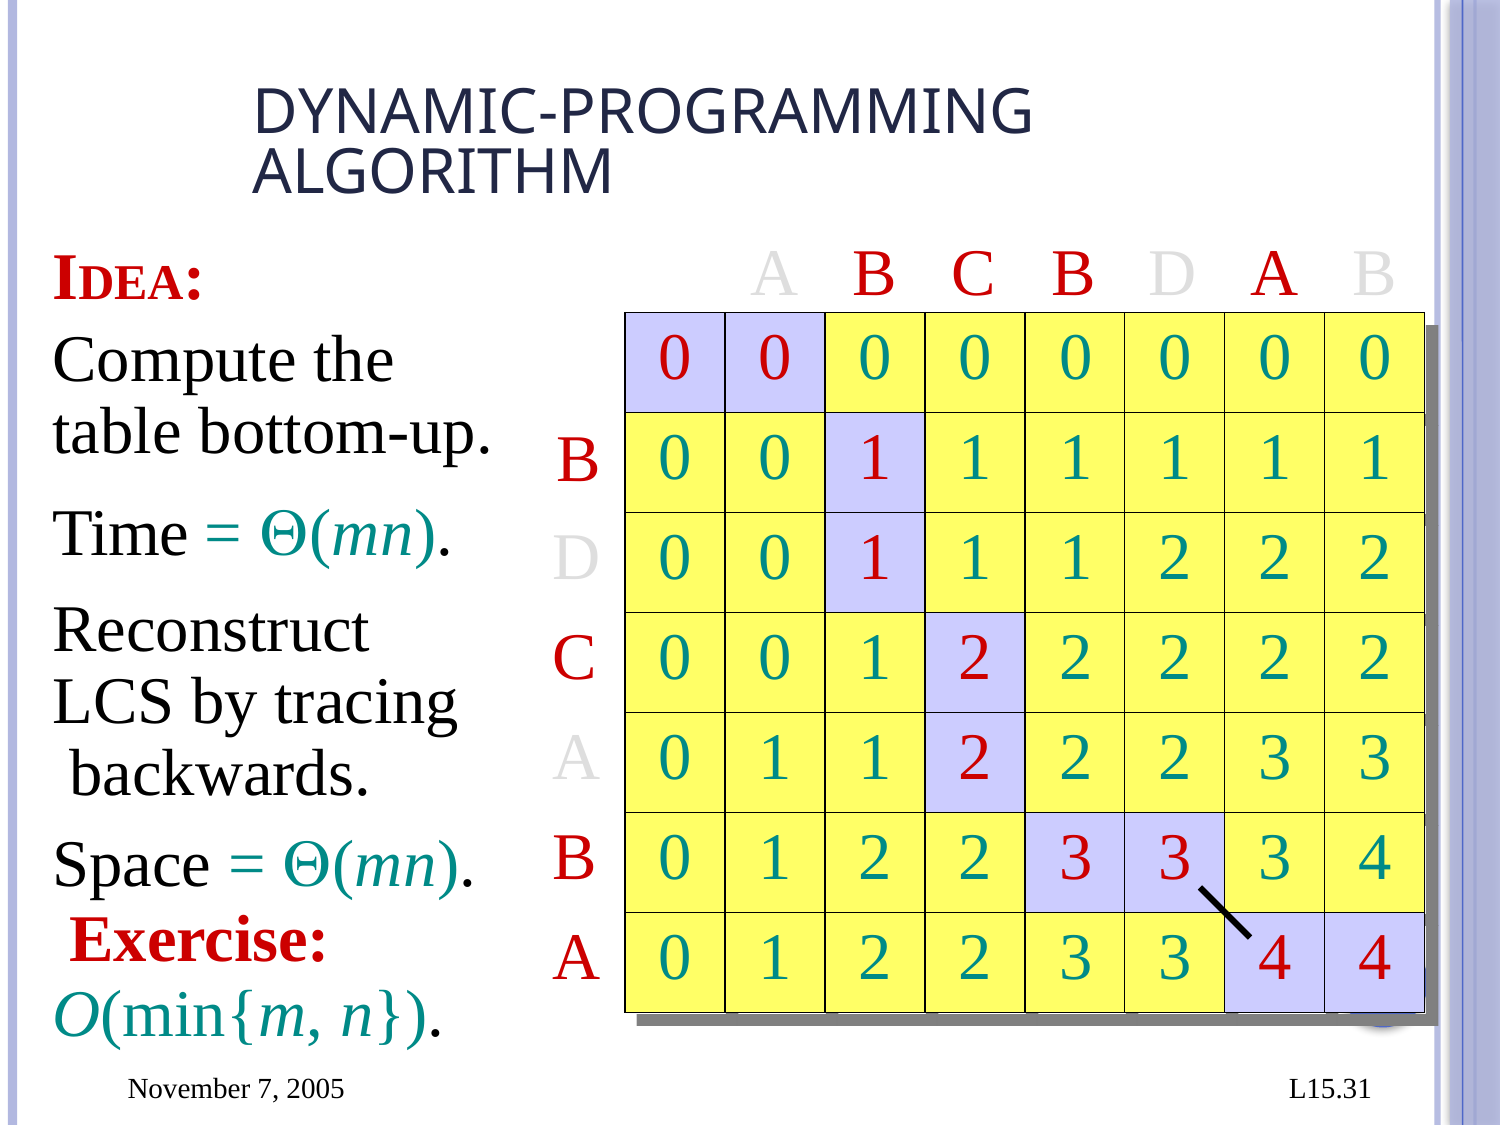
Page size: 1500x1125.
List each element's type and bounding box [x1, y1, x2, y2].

text_box [1286, 1070, 1379, 1104]
text_box [630, 314, 1462, 1027]
table_cell [626, 913, 630, 1012]
table_header [547, 237, 1425, 312]
text_box [50, 231, 496, 1052]
table_cell [626, 813, 630, 912]
table_cell [547, 312, 624, 1012]
table_cell [626, 613, 630, 712]
table_cell [626, 413, 630, 512]
text_box [125, 1070, 348, 1104]
table_cell [626, 313, 724, 412]
title [250, 0, 1182, 206]
table_cell [626, 713, 630, 812]
table_cell [626, 513, 630, 612]
